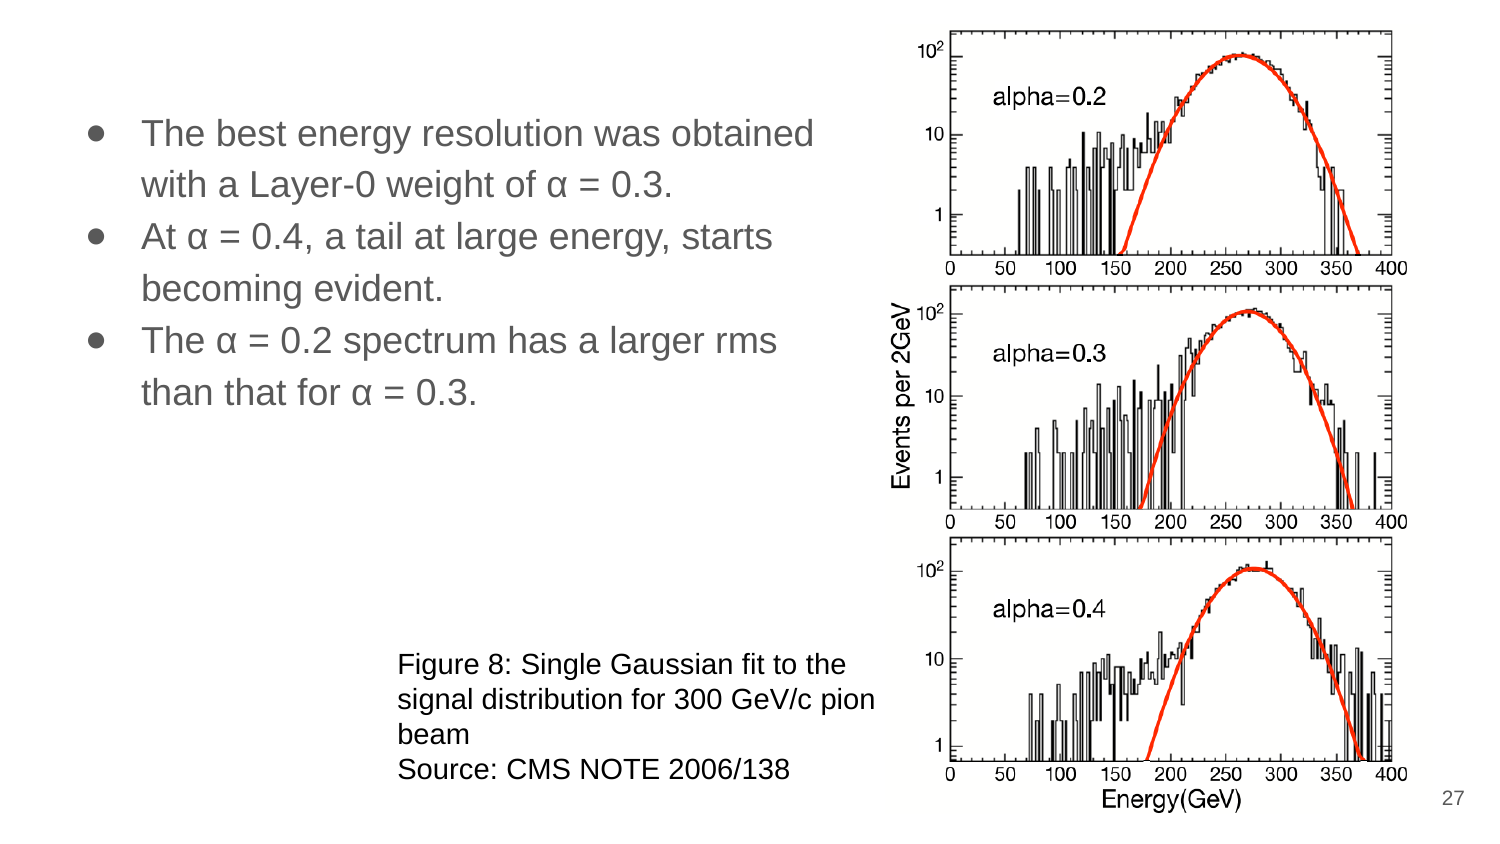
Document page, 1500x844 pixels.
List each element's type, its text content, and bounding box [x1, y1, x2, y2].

picture [885, 24, 1448, 819]
slide_number 27 [1389, 764, 1480, 830]
list The best energy resolution was obtained with a Layer-0 weight of α = 0.3. At α = 0.4, a tail at large energy, starts becoming evident. The α = 0.2 spectrum has a larger rms than that for α = 0.3. [51, 87, 867, 750]
text_box Figure 8: Single Gaussian fit to the signal distribution for 300 GeV/c pion beam Source: CMS NOTE 2006/138 [382, 630, 926, 830]
